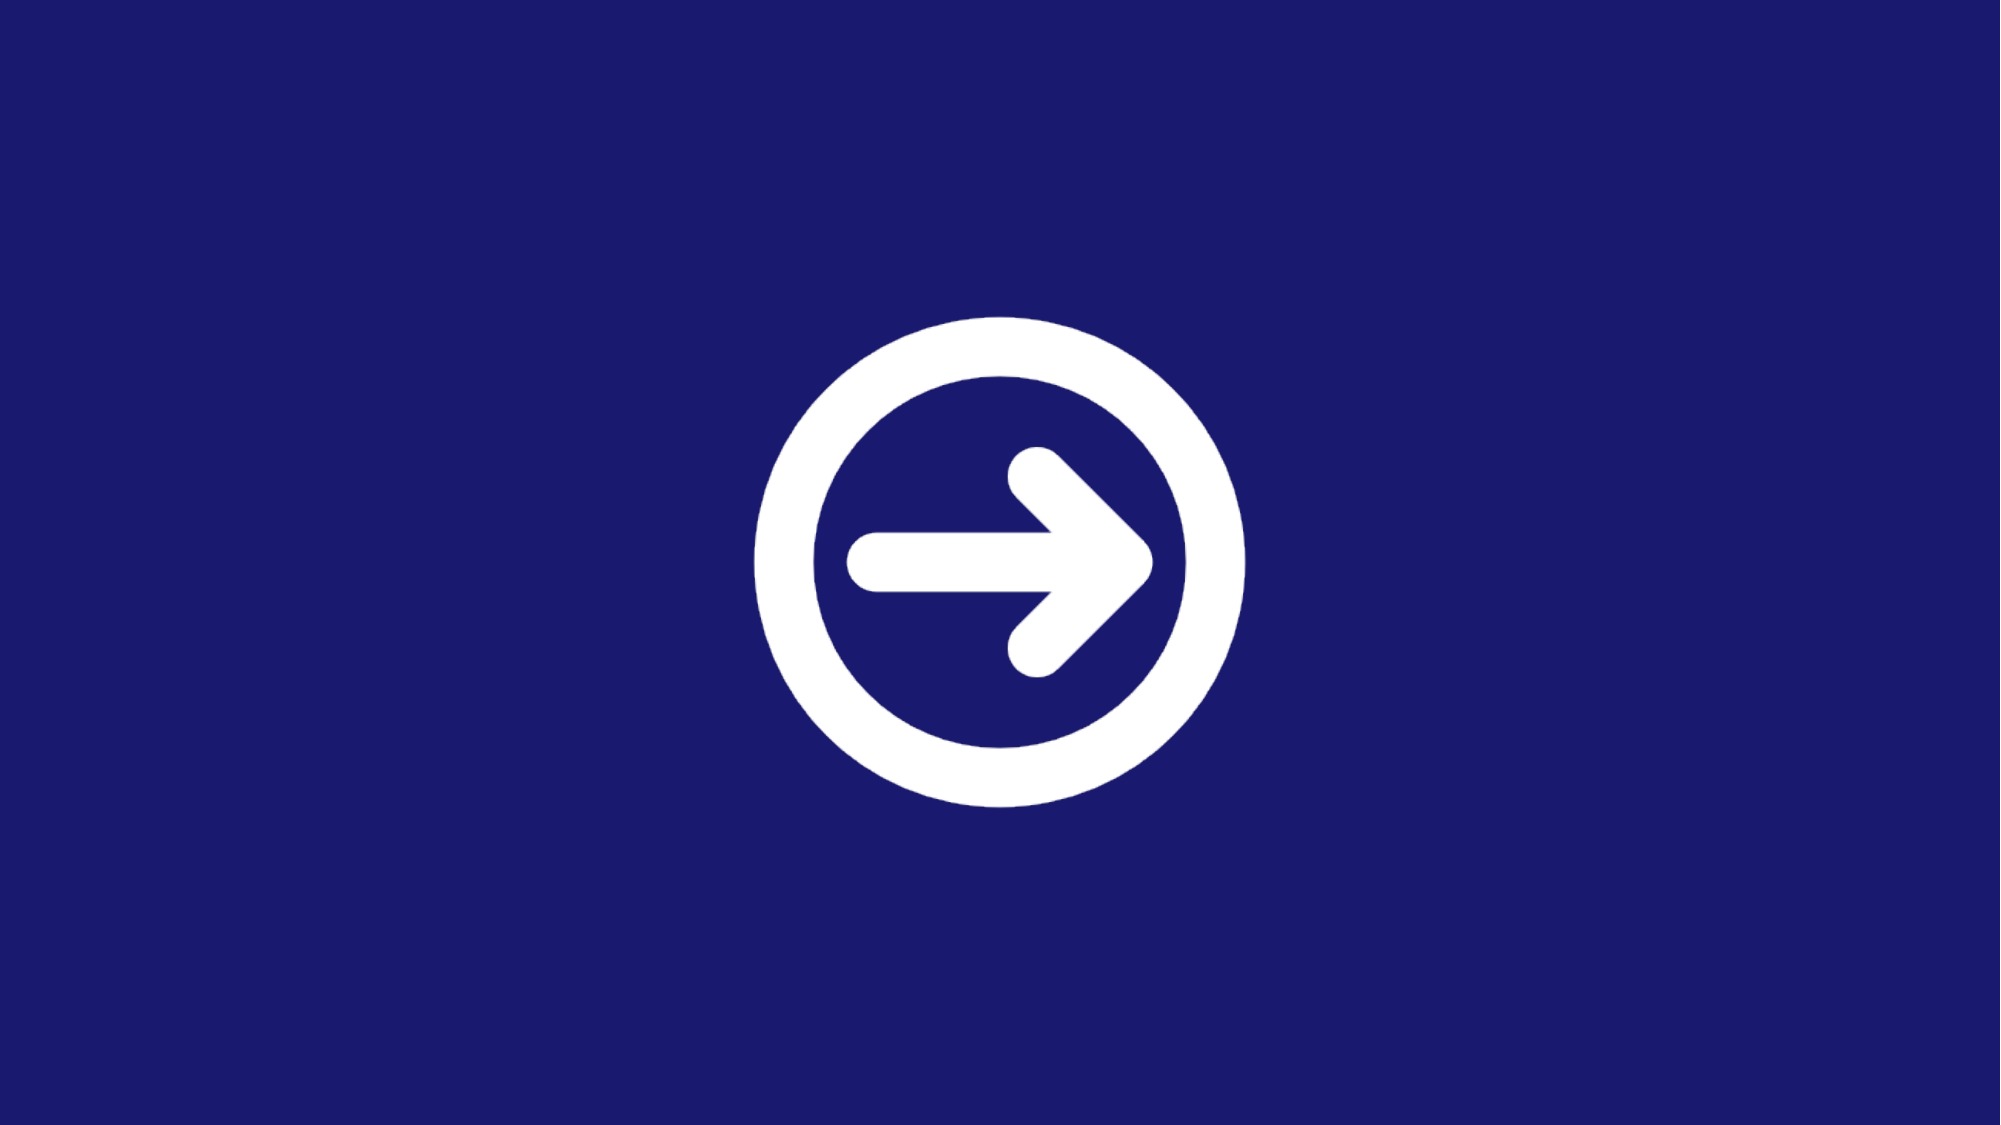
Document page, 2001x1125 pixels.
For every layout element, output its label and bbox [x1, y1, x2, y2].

picture [704, 267, 1296, 858]
